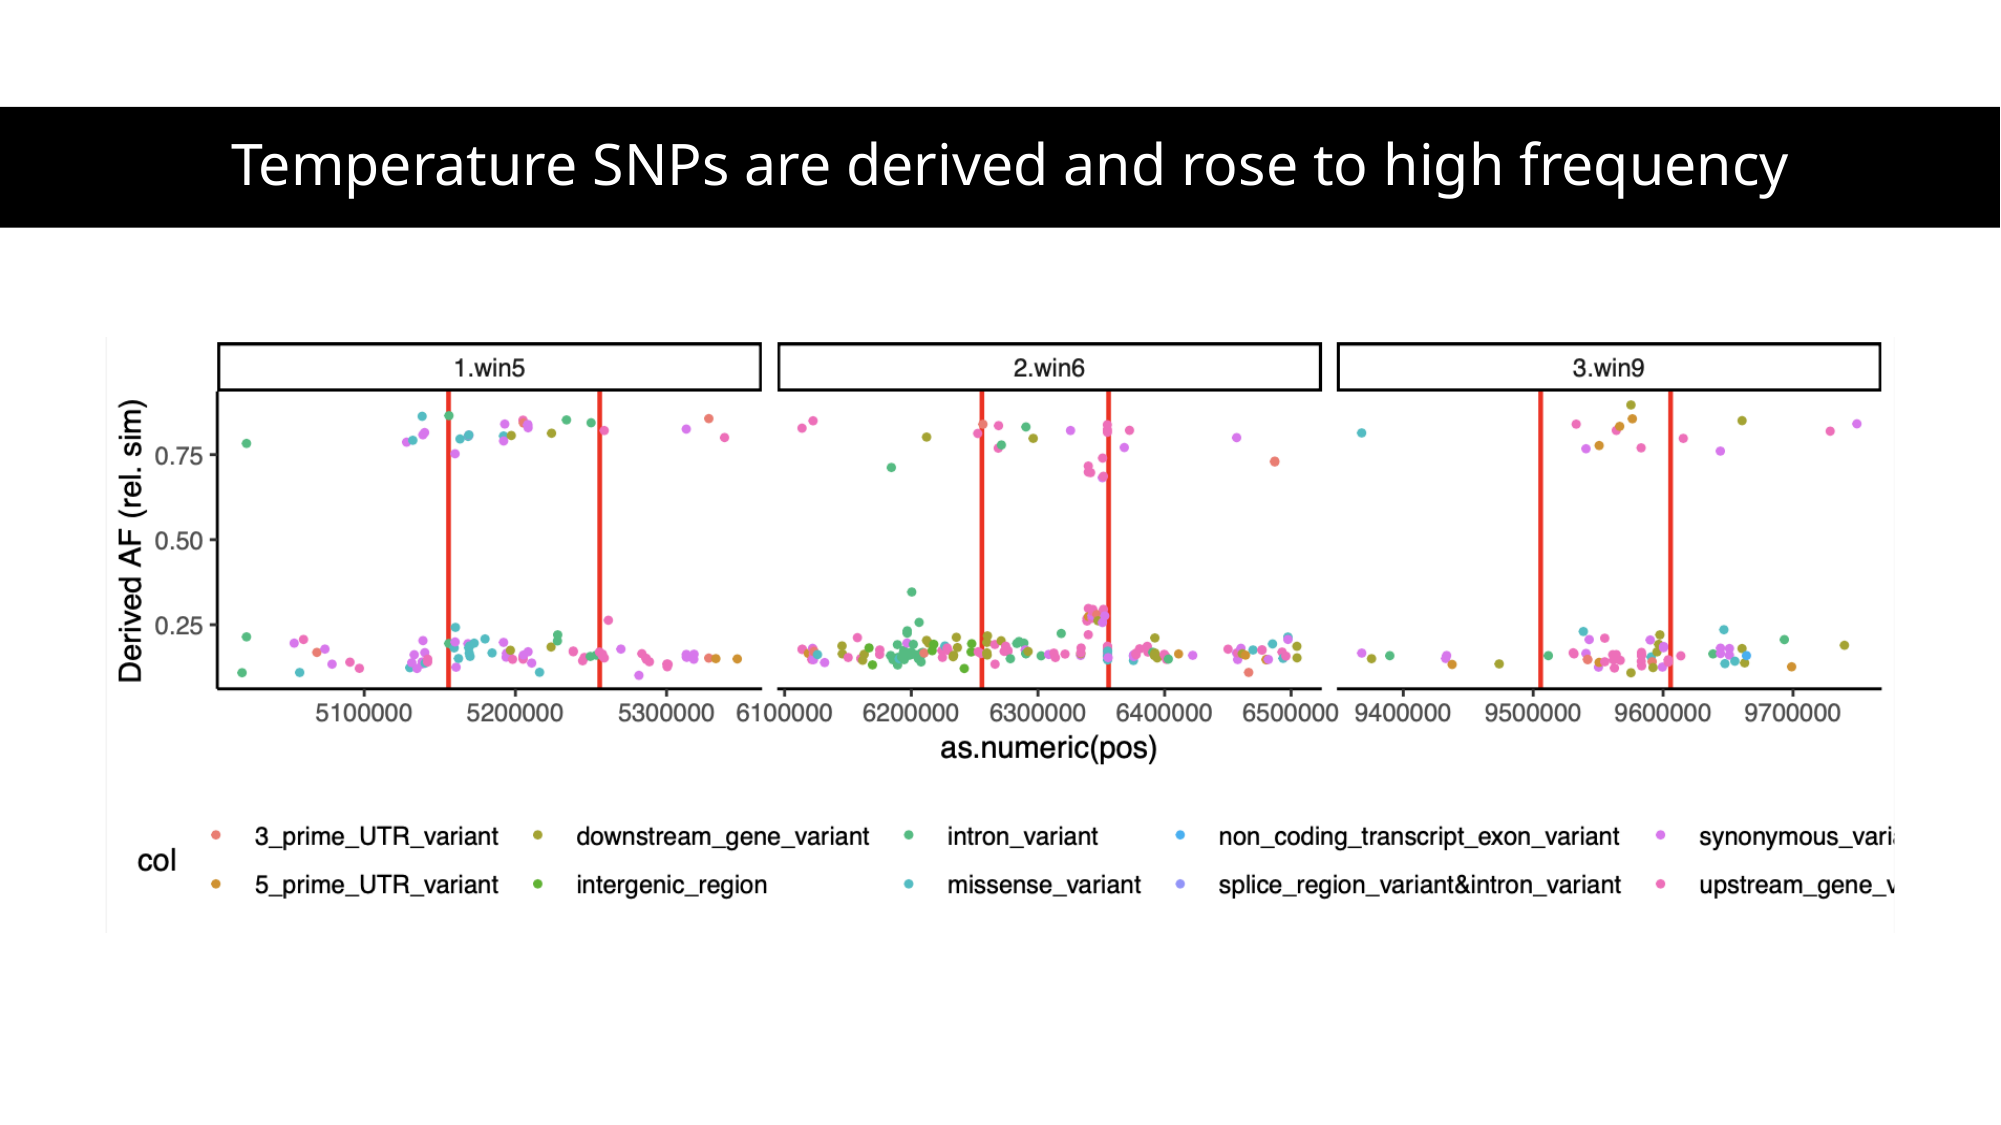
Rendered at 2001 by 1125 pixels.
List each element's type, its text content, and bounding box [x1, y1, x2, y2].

title Temperature SNPs are derived and rose to high frequency [91, 105, 1931, 228]
text_box [0, 106, 2000, 229]
picture [105, 337, 1895, 933]
